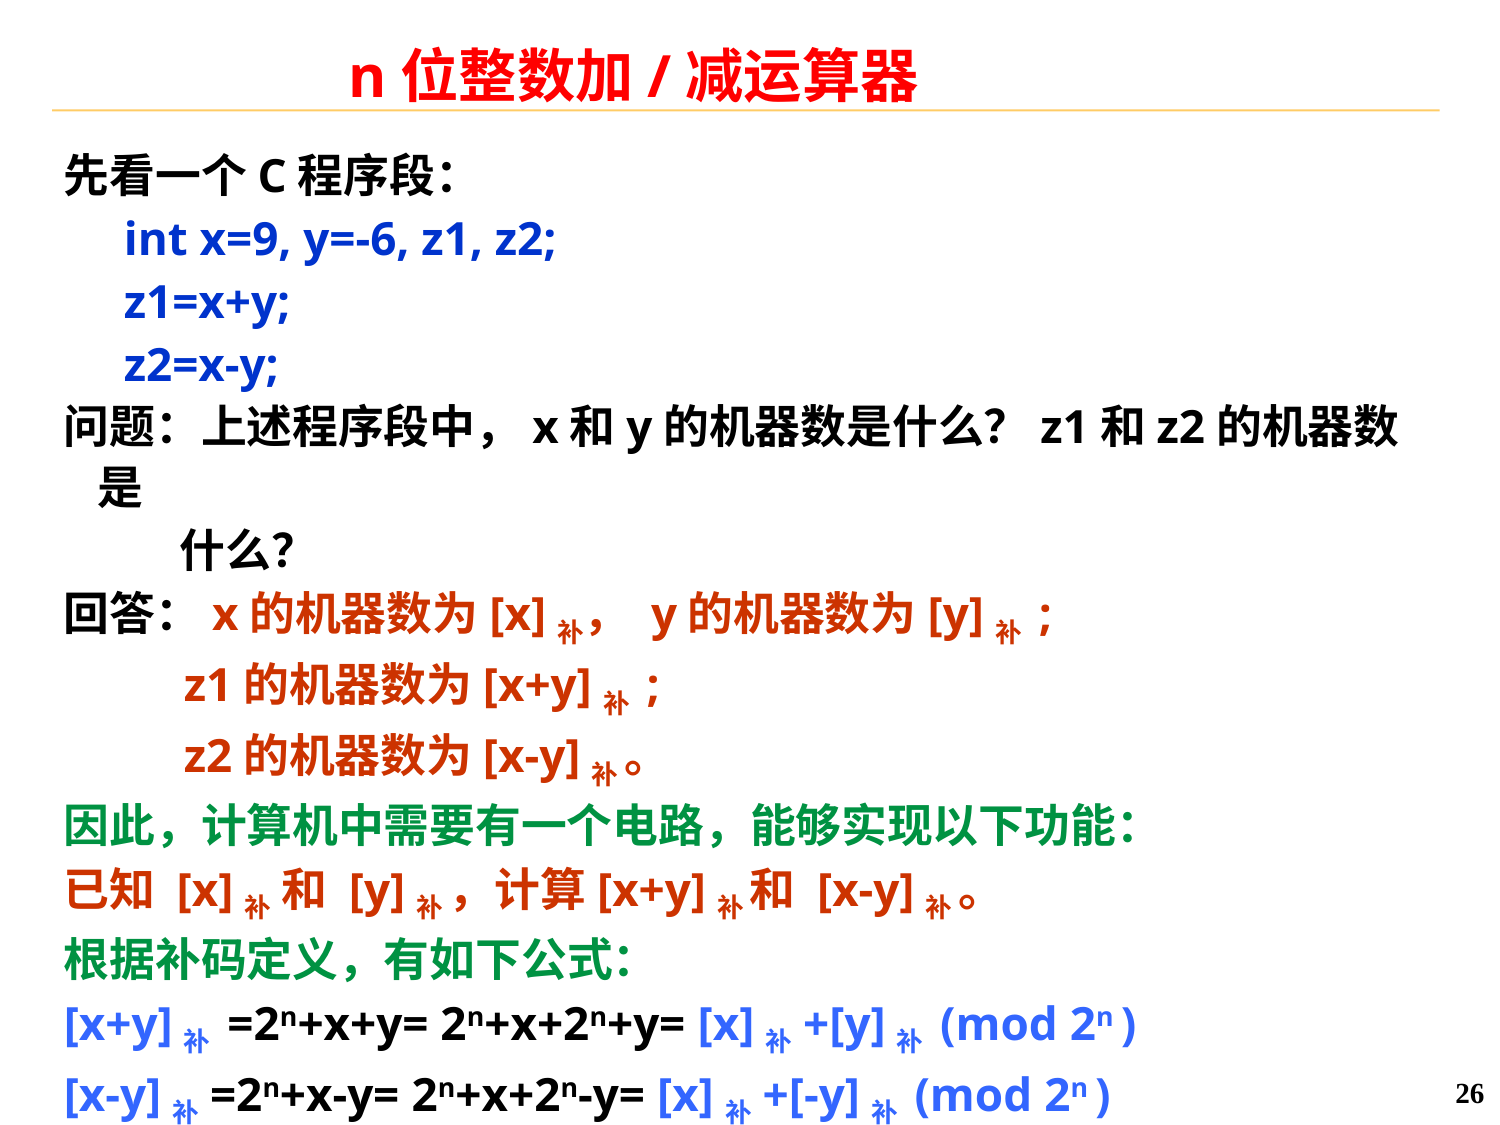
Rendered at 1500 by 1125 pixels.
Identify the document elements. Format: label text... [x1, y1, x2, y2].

title n位整数加/减运算器 [338, 44, 1048, 115]
slide_number 26 [1162, 1062, 1500, 1122]
list 先看一个C程序段： int x=9, y=-6, z1, z2; z1=x+y; z2=x-y; 问题：上述程序段中，x和y的机器数是什么？z1和z2的机器数是 什么？ 回答：x的机器数为[x]补， y的机器数为[y]补 ; z1的机器数为[x+y]补 ; z2的机器数为[x-y]补 。 因此，计算机中需要有一个电路，能够实现以下功能： 已知 [x]补 和 [y]补 ，计算[x+y]补 和 [x-y]补 。 根据补码定义，有如下公式： [x+y]补 =2n+x+y= 2n+x+2n+y= [x]补+[y]补 (mod 2n ) [x-y]补=2n+x-y= 2n+x+2n-y= [x]补+[-y]补 (mod 2n ) [53, 137, 1417, 1099]
